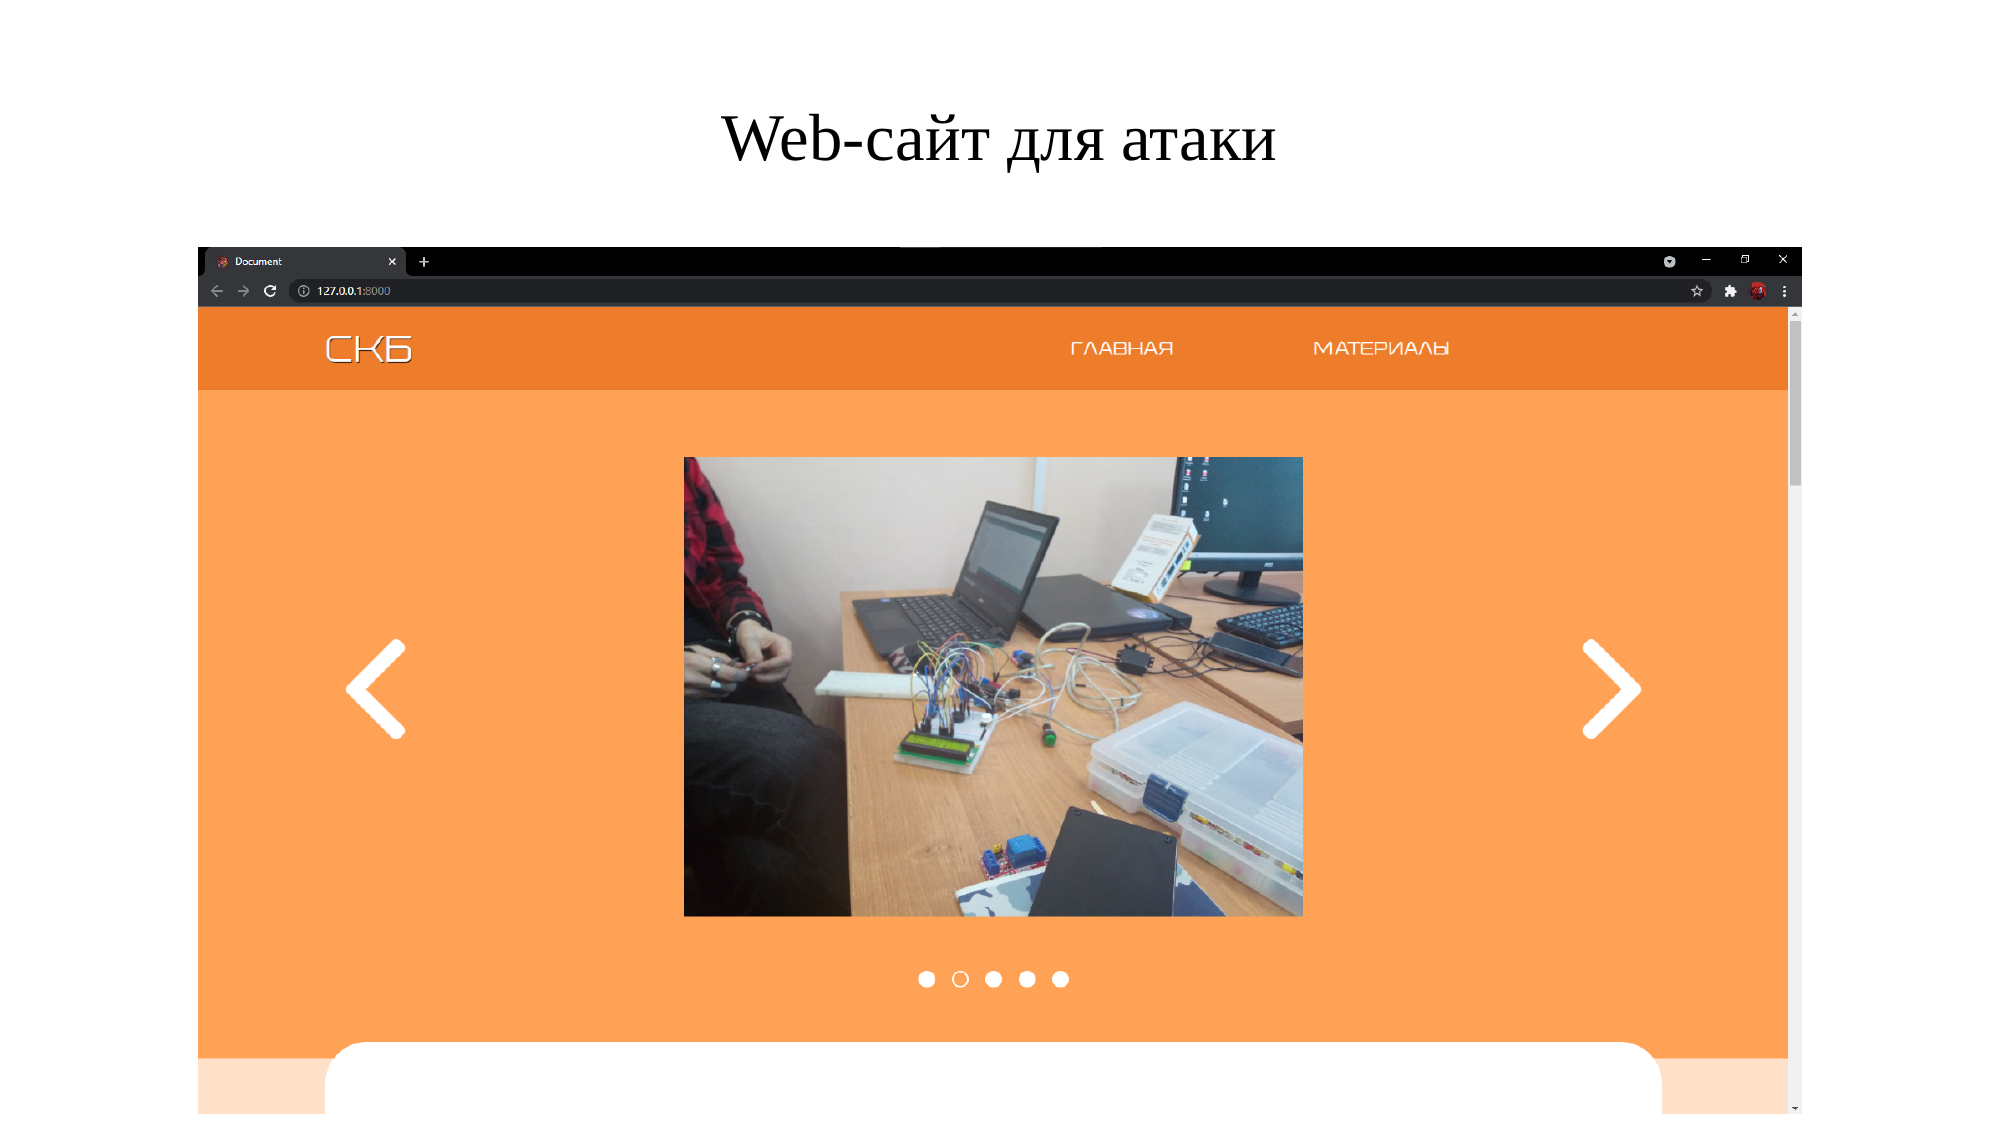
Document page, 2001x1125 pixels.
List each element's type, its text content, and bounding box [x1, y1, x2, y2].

title Web-сайт для атаки [99, 94, 1900, 183]
picture [198, 247, 1802, 1114]
